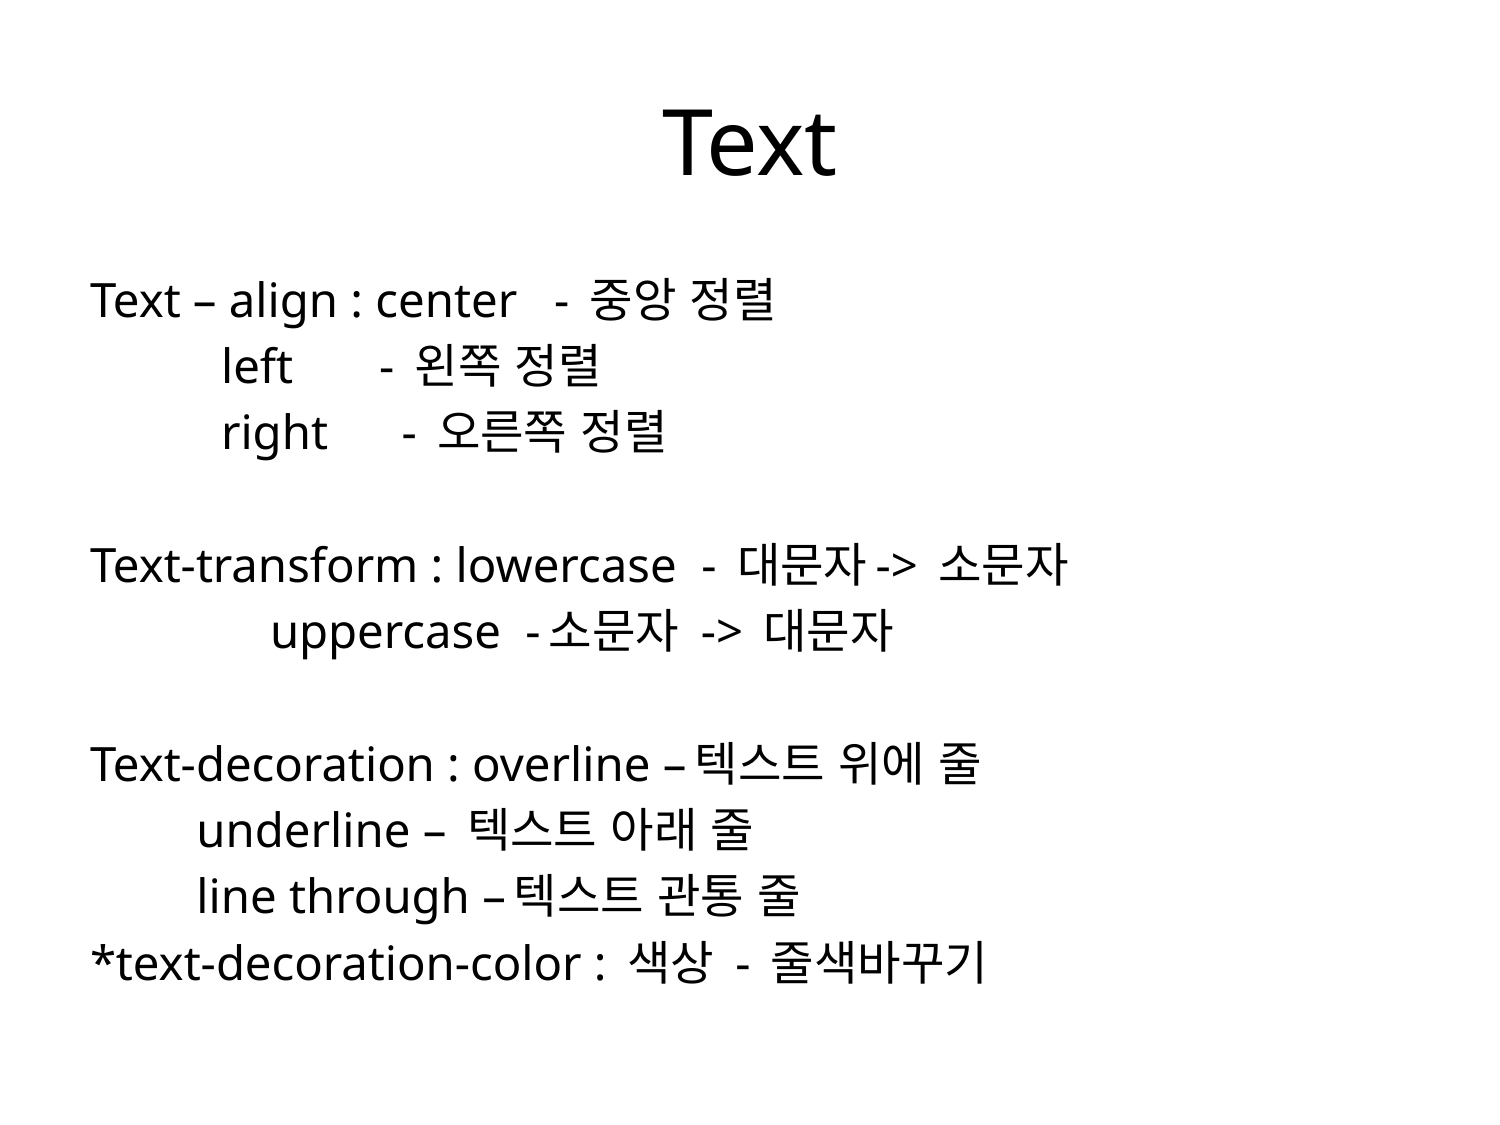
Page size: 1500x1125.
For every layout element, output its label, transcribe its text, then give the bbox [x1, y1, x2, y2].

list Text – align : center - 중앙 정렬 left - 왼쪽 정렬 right - 오른쪽 정렬 Text-transform : lowercase - 대문자-> 소문자 uppercase -소문자 -> 대문자 Text-decoration : overline –텍스트 위에 줄 underline – 텍스트 아래 줄 line through –텍스트 관통 줄 *text-decoration-color : 색상 - 줄색바꾸기 [75, 262, 1425, 1005]
title Text [75, 45, 1425, 233]
